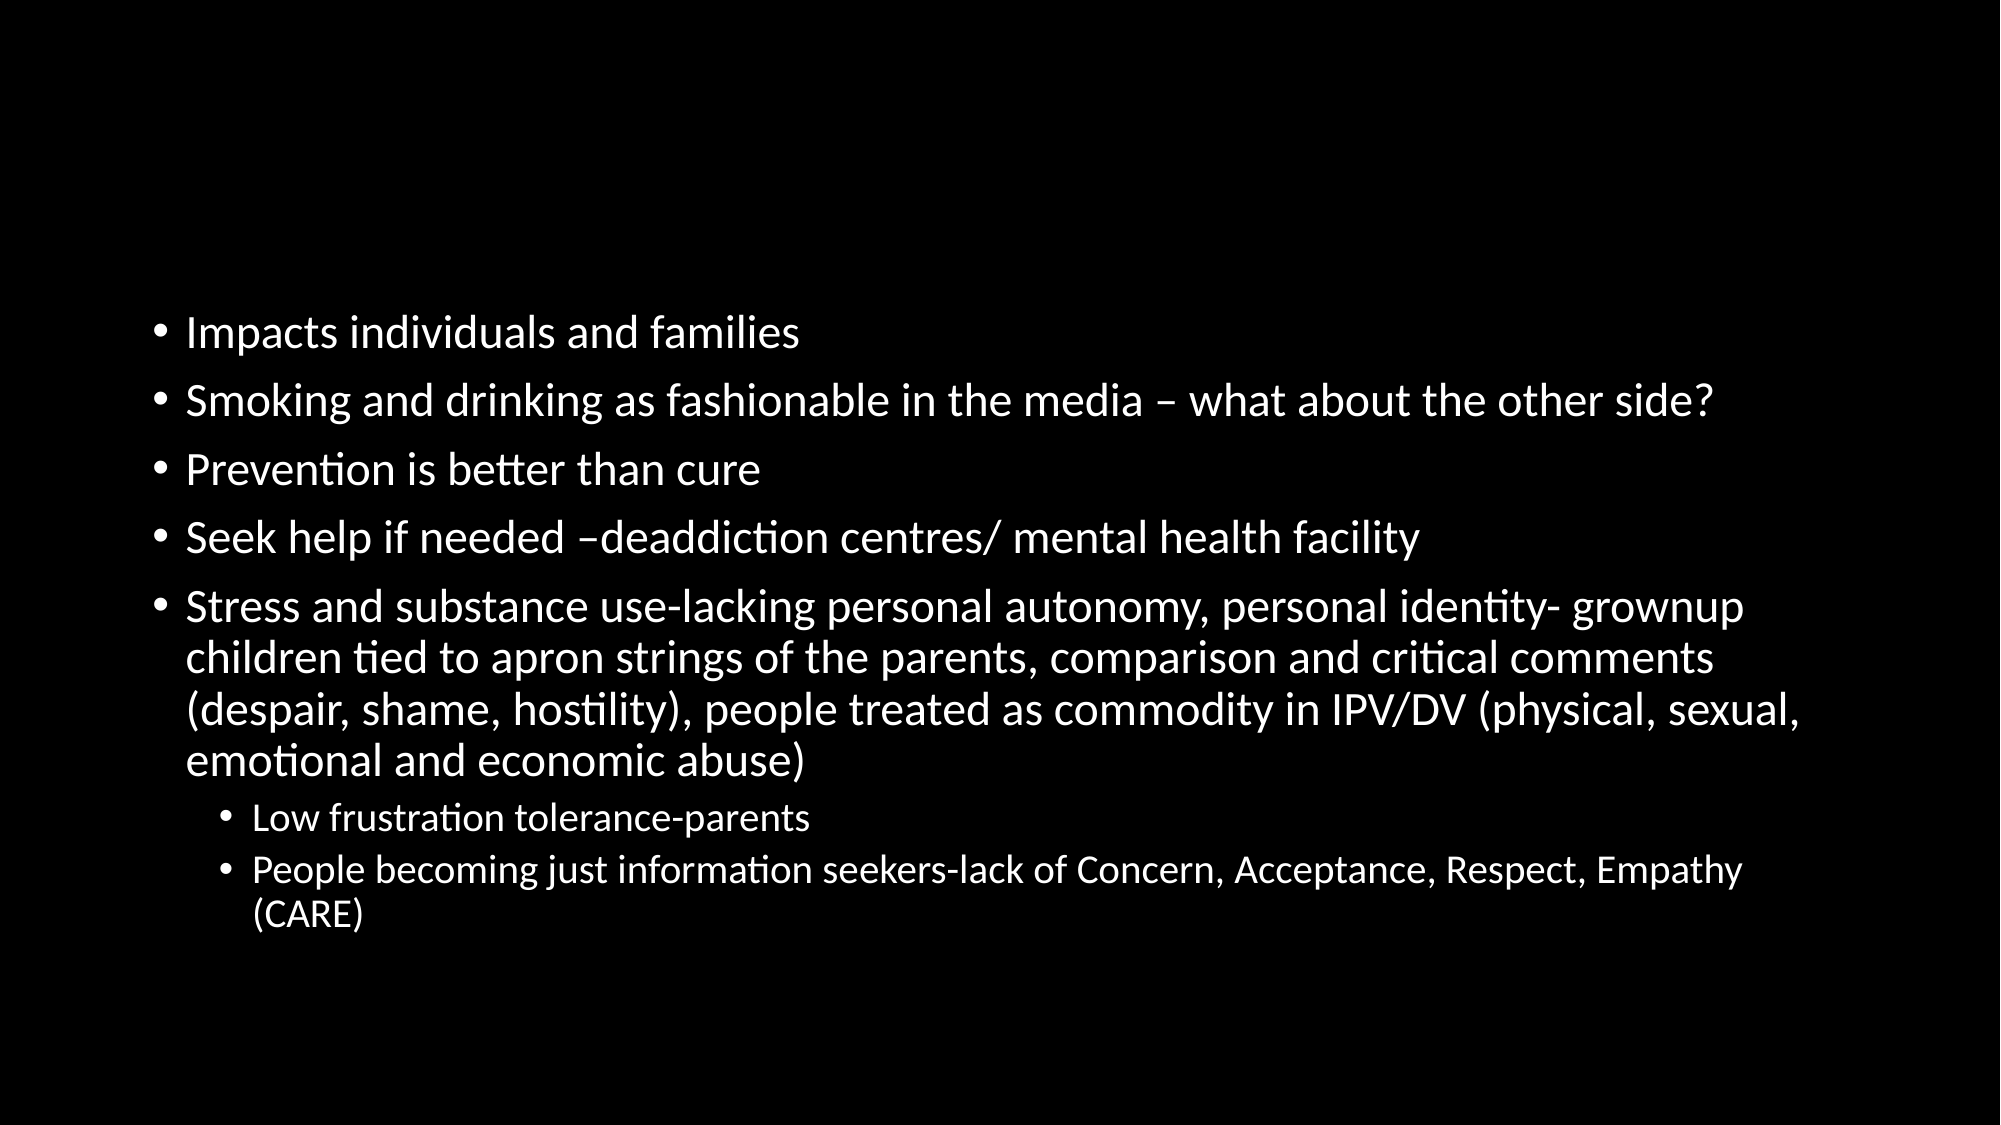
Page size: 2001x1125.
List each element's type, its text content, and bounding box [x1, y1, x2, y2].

list Impacts individuals and families Smoking and drinking as fashionable in the media – what about the other side? Prevention is better than cure Seek help if needed –deaddiction centres/ mental health facility Stress and substance use-lacking personal autonomy, personal identity- grownup children tied to apron strings of the parents, comparison and critical comments (despair, shame, hostility), people treated as commodity in IPV/DV (physical, sexual, emotional and economic abuse) Low frustration tolerance-parents People becoming just information seekers-lack of Concern, Acceptance, Respect, Empathy (CARE) [137, 299, 1863, 1014]
